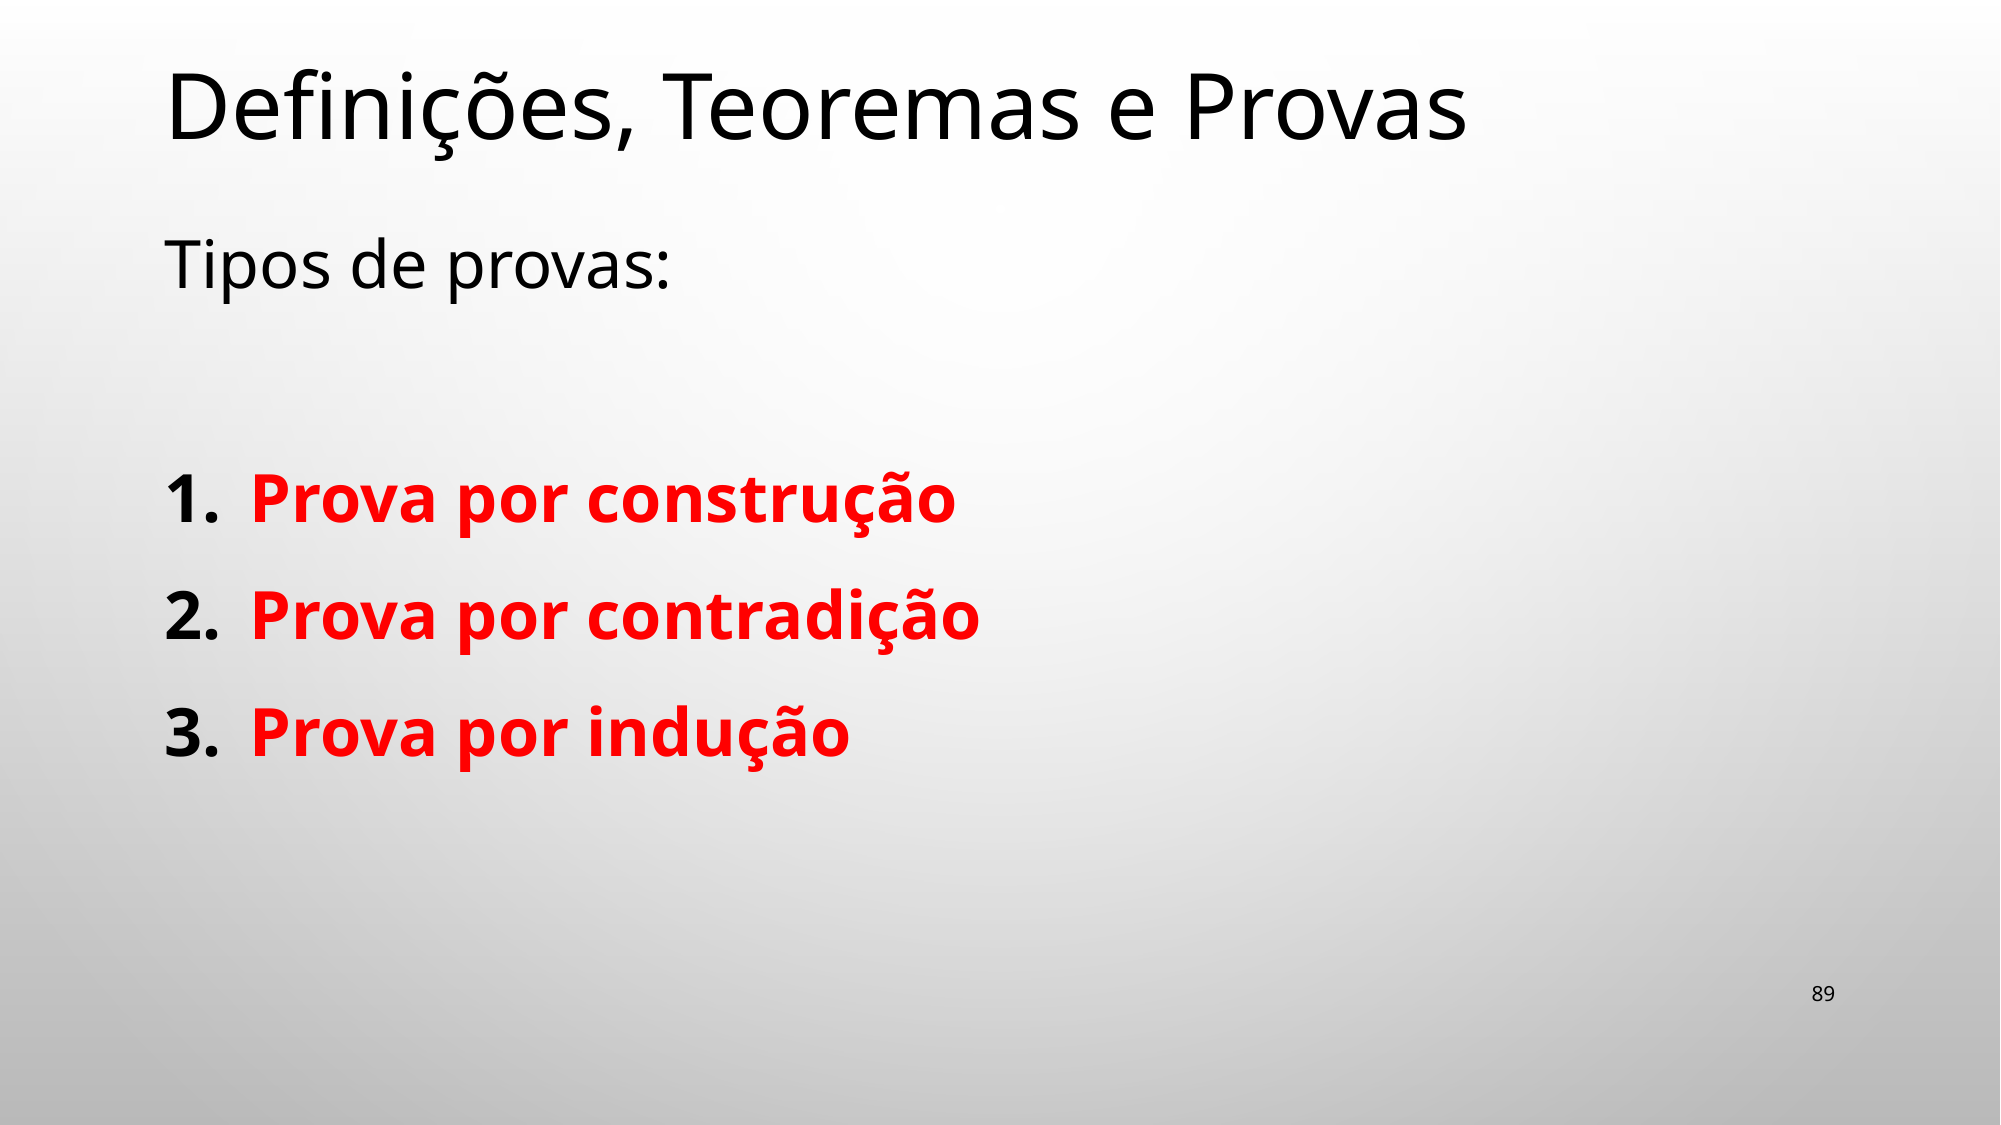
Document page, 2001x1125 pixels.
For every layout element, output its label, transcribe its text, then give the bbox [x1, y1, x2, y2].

list Tipos de provas: Prova por construção Prova por contradição Prova por indução [149, 198, 1851, 1081]
slide_number 89 [1724, 965, 1851, 1025]
title Definições, Teoremas e Provas [149, 44, 1851, 175]
picture [0, 0, 2000, 1125]
